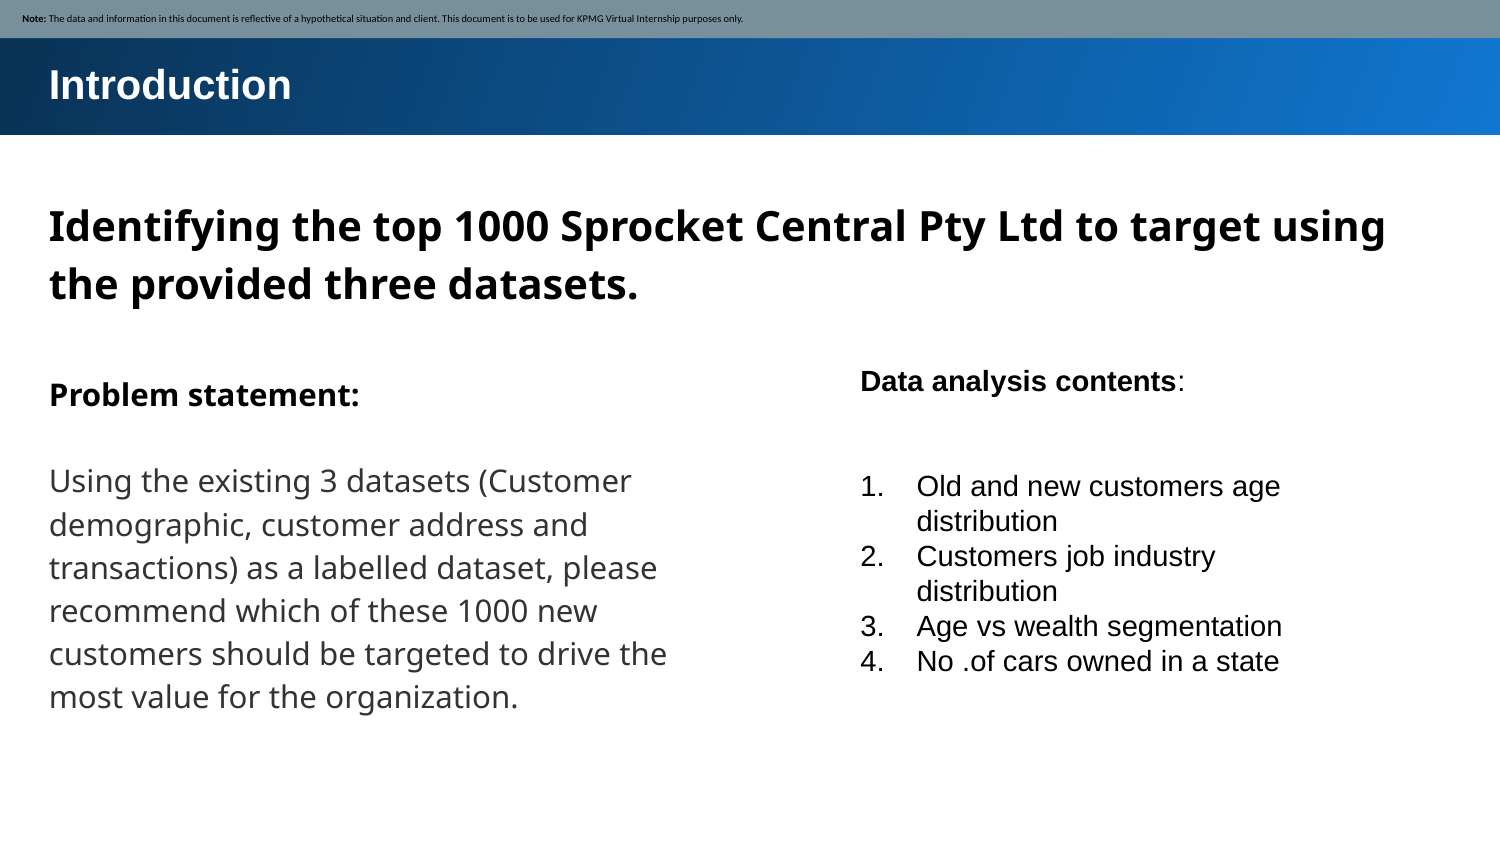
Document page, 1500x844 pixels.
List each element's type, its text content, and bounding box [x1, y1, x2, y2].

text_box [0, 39, 1500, 135]
text_box Identifying the top 1000 Sprocket Central Pty Ltd to target using the provided three datasets. [33, 177, 1439, 323]
text_box Data analysis contents: Old and new customers age distribution Customers job industry distribution Age vs wealth segmentation No .of cars owned in a state [852, 355, 1338, 790]
text_box Problem statement: Using the existing 3 datasets (Customer demographic, customer address and transactions) as a labelled dataset, please recommend which of these 1000 new customers should be targeted to drive the most value for the organization. [33, 355, 712, 730]
text_box Note: The data and information in this document is reflective of a hypothetical situation and client. This document is to be used for KPMG Virtual Internship purposes only. [0, 0, 1500, 39]
text_box Introduction [33, 43, 1439, 124]
